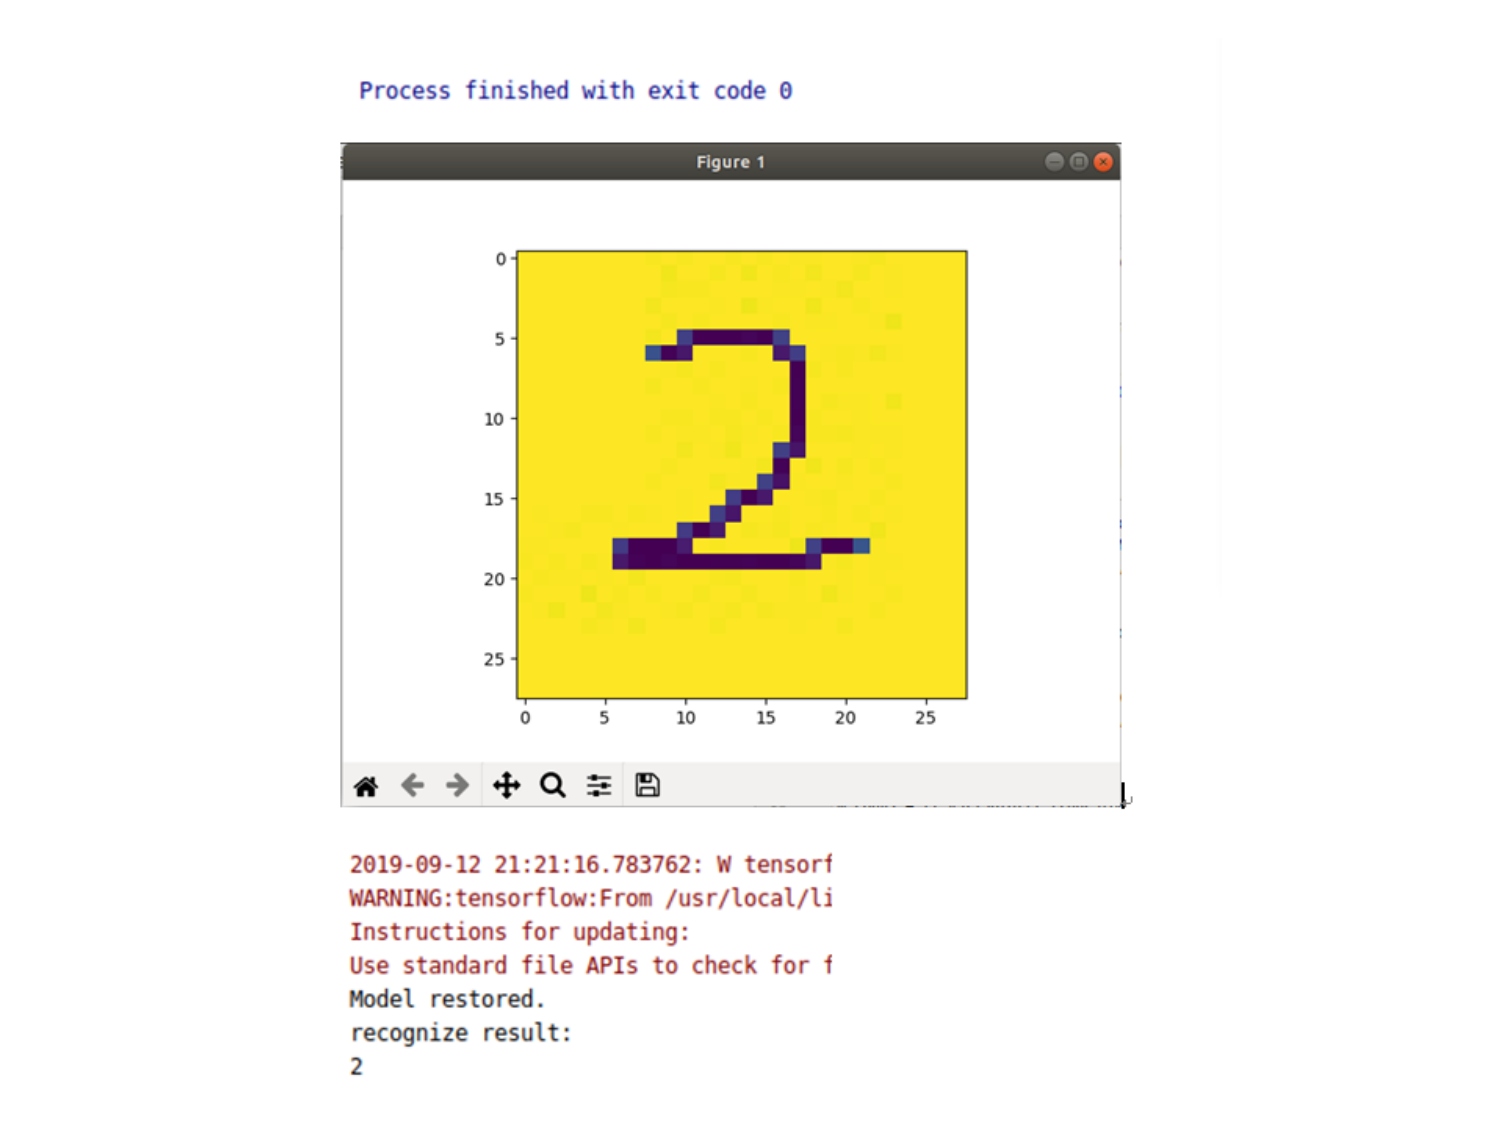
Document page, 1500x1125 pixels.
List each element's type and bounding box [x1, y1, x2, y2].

picture [278, 38, 1222, 1087]
